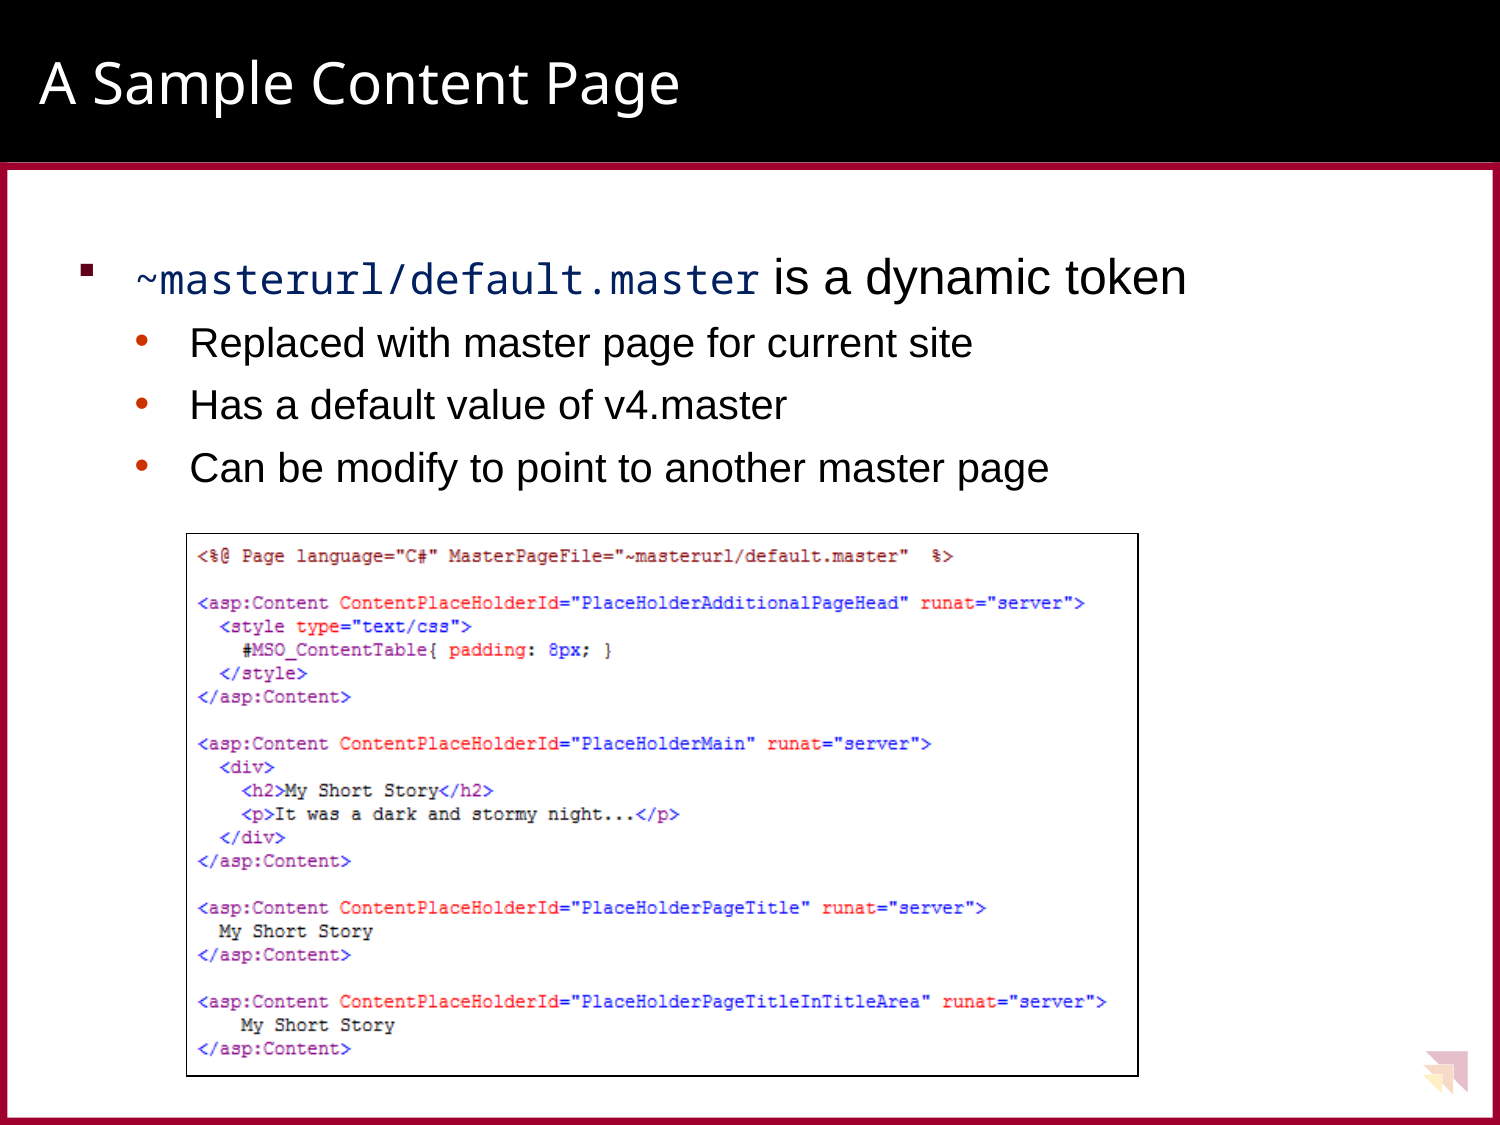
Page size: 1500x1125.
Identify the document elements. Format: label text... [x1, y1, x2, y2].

list ~masterurl/default.master is a dynamic token Replaced with master page for current site Has a default value of v4.master Can be modify to point to another master page [62, 237, 1438, 1088]
title A Sample Content Page [24, 12, 1438, 150]
picture [187, 534, 1138, 1076]
